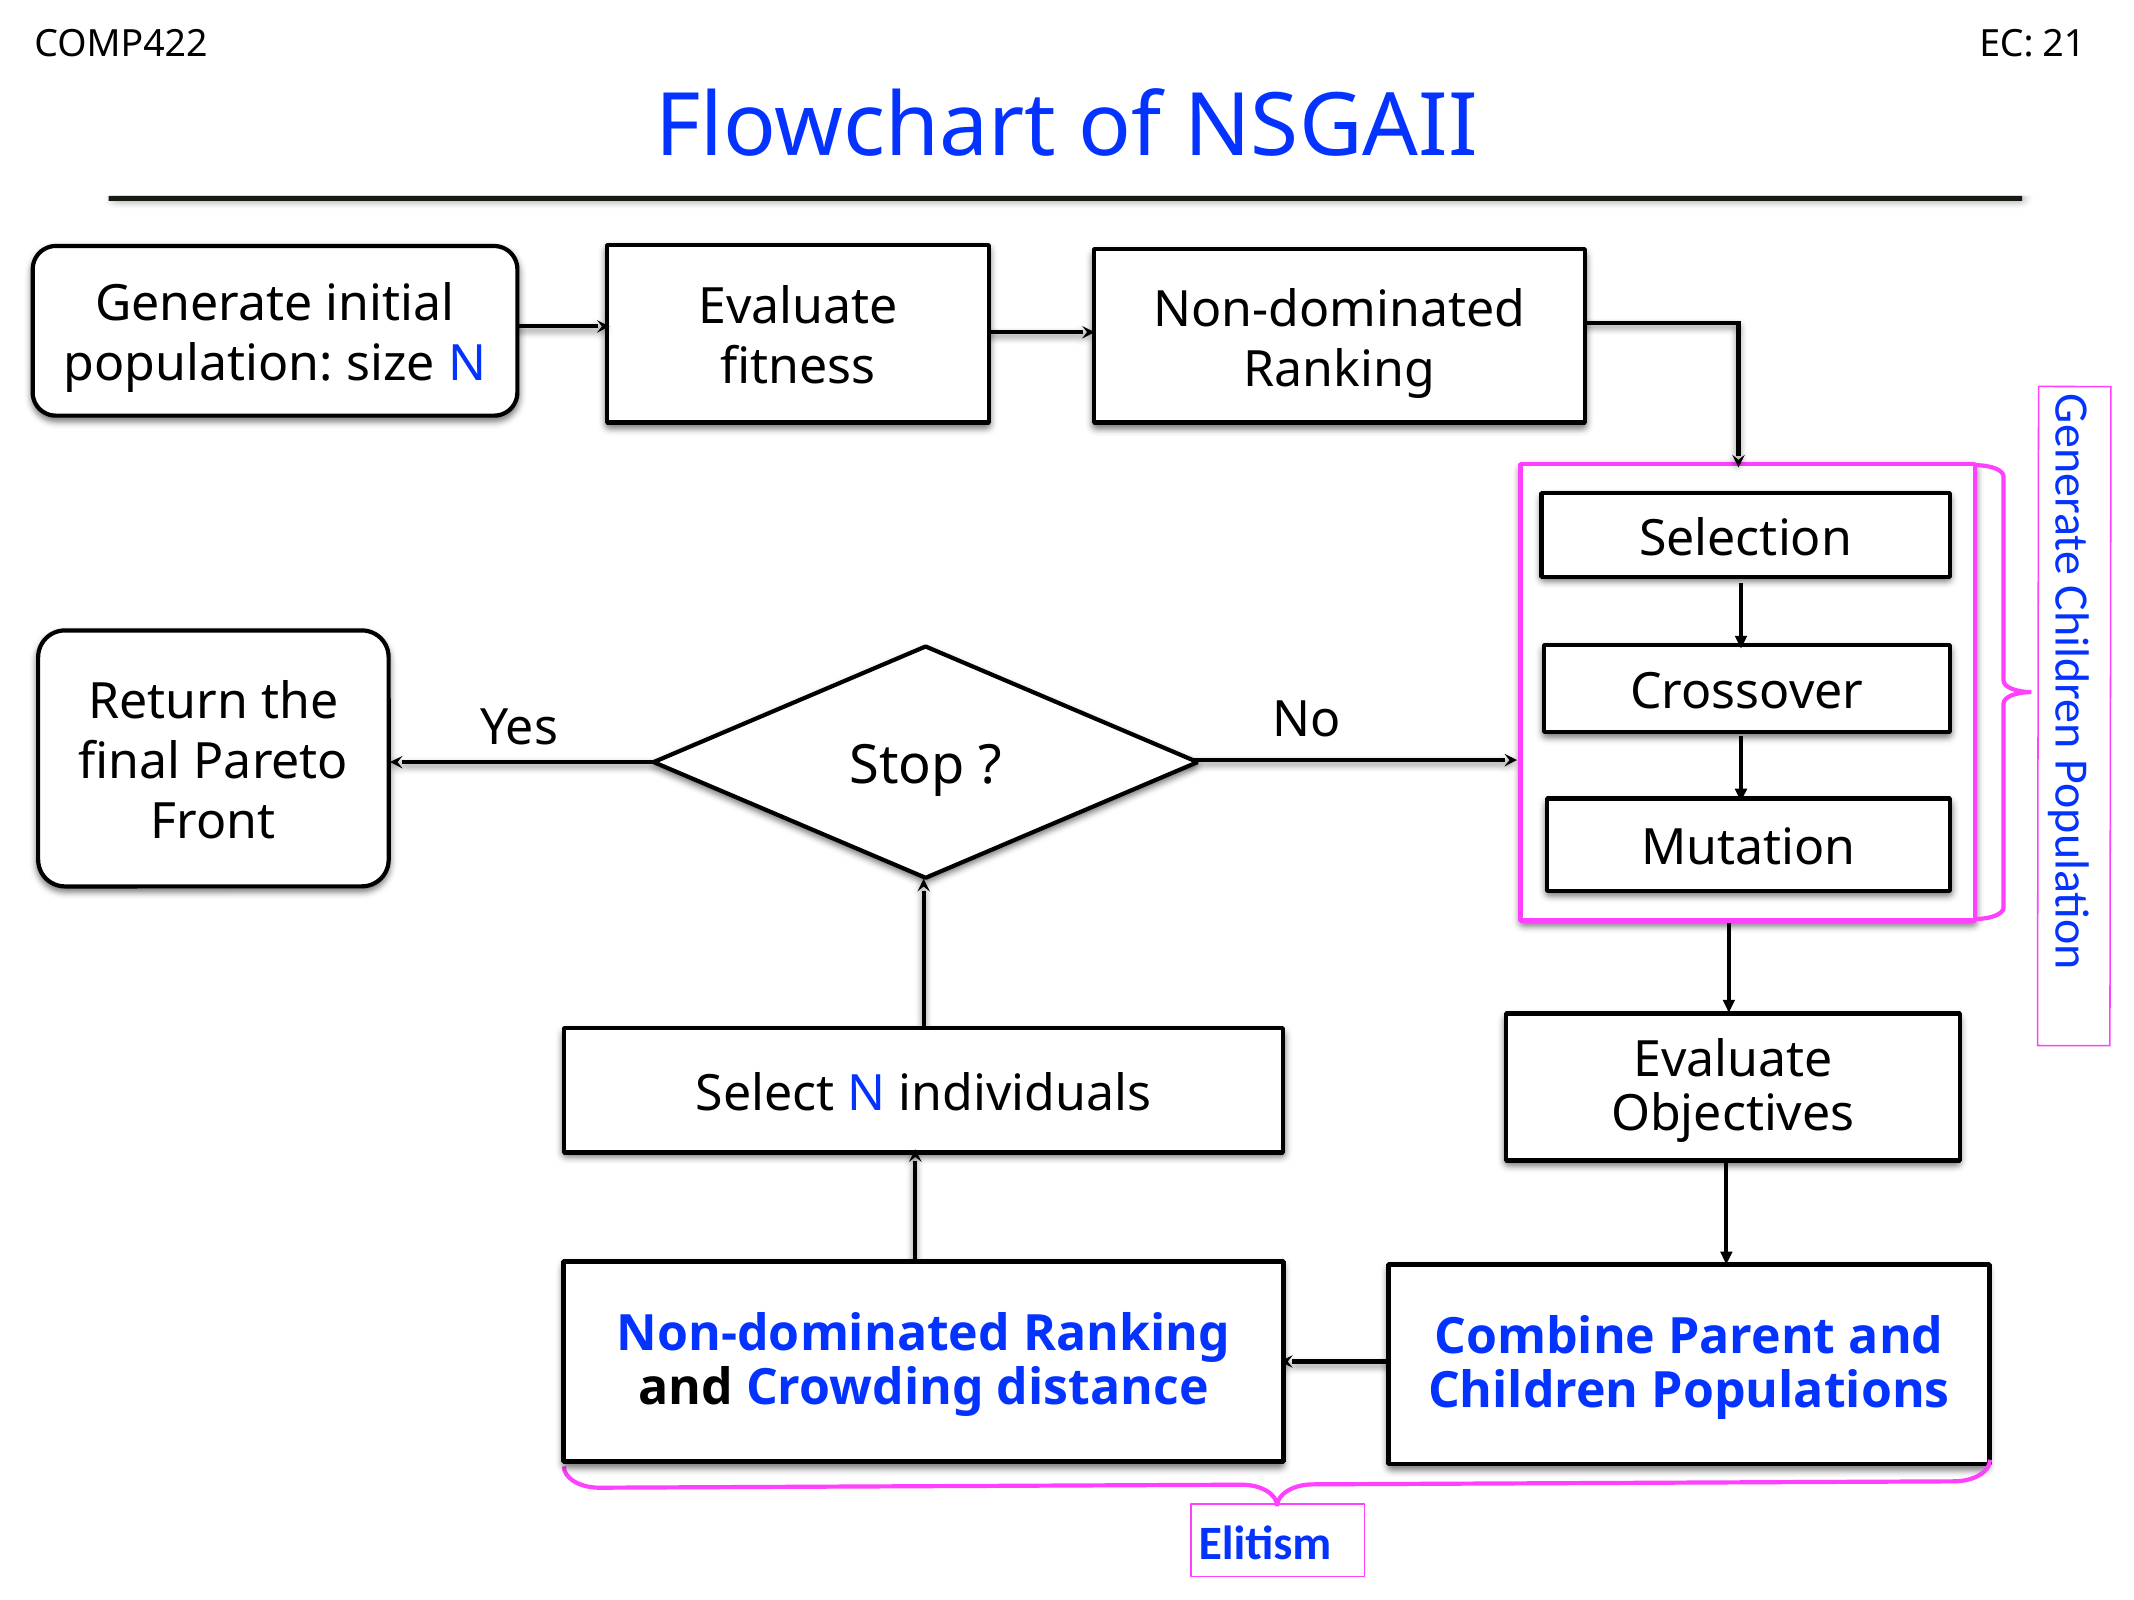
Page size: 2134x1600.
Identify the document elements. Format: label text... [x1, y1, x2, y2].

title Flowchart of NSGAII [0, 66, 2134, 197]
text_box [32, 244, 2112, 1578]
slide_number 21 [2011, 10, 2117, 73]
